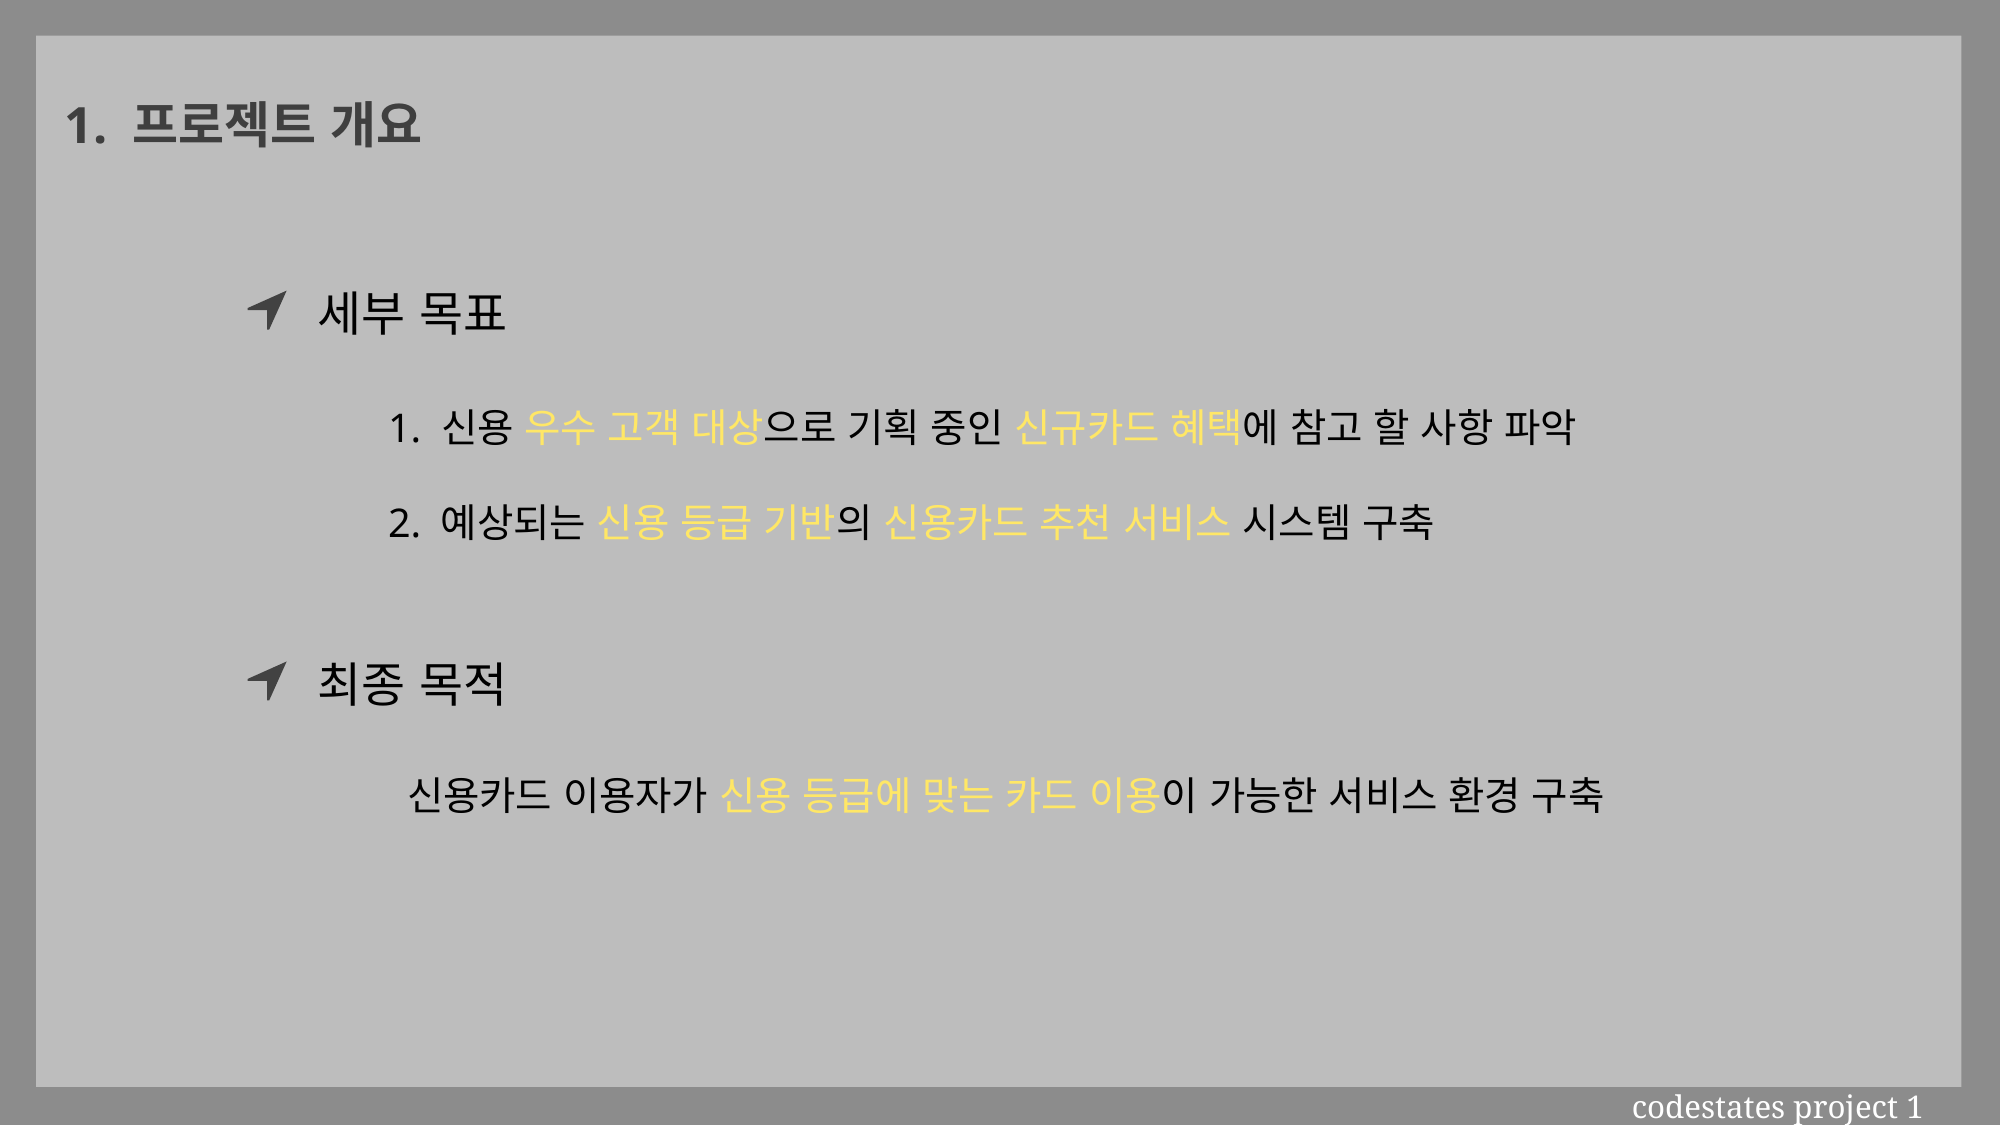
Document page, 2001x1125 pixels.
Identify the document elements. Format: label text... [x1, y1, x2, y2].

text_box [247, 646, 617, 719]
text_box 1. 프로젝트 개요 [49, 86, 470, 162]
text_box 1. 신용 우수 고객 대상으로 기획 중인 신규카드 혜택에 참고 할 사항 파악 2. 예상되는 신용 등급 기반의 신용카드 추천 서비스 시스템 구축 [371, 362, 1633, 586]
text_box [247, 275, 617, 349]
text_box [36, 35, 1962, 1087]
text_box codestates project 1 [0, 1087, 1956, 1125]
text_box 신용카드 이용자가 신용 등급에 맞는 카드 이용이 가능한 서비스 환경 구축 [390, 683, 1646, 906]
